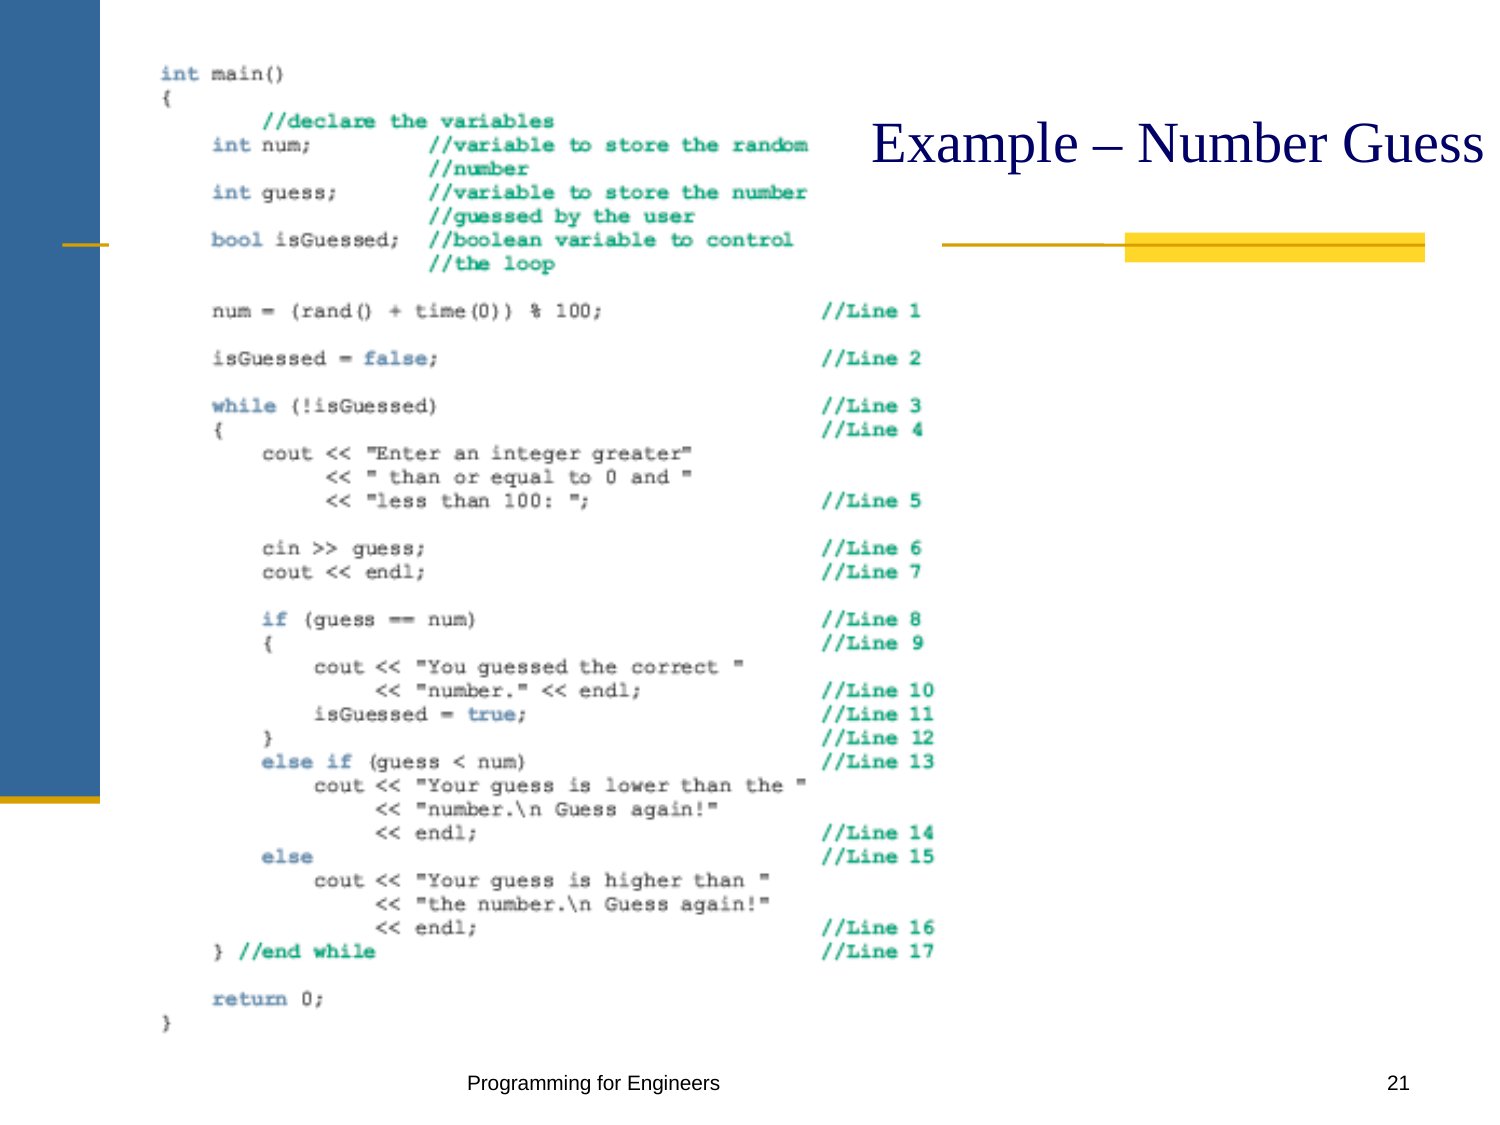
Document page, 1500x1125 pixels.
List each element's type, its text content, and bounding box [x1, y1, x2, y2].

title Example – Number Guess [149, 45, 1500, 234]
slide_number 21 [1112, 1062, 1426, 1101]
footer Programming for Engineers [149, 1062, 1038, 1101]
picture [109, 59, 942, 1038]
